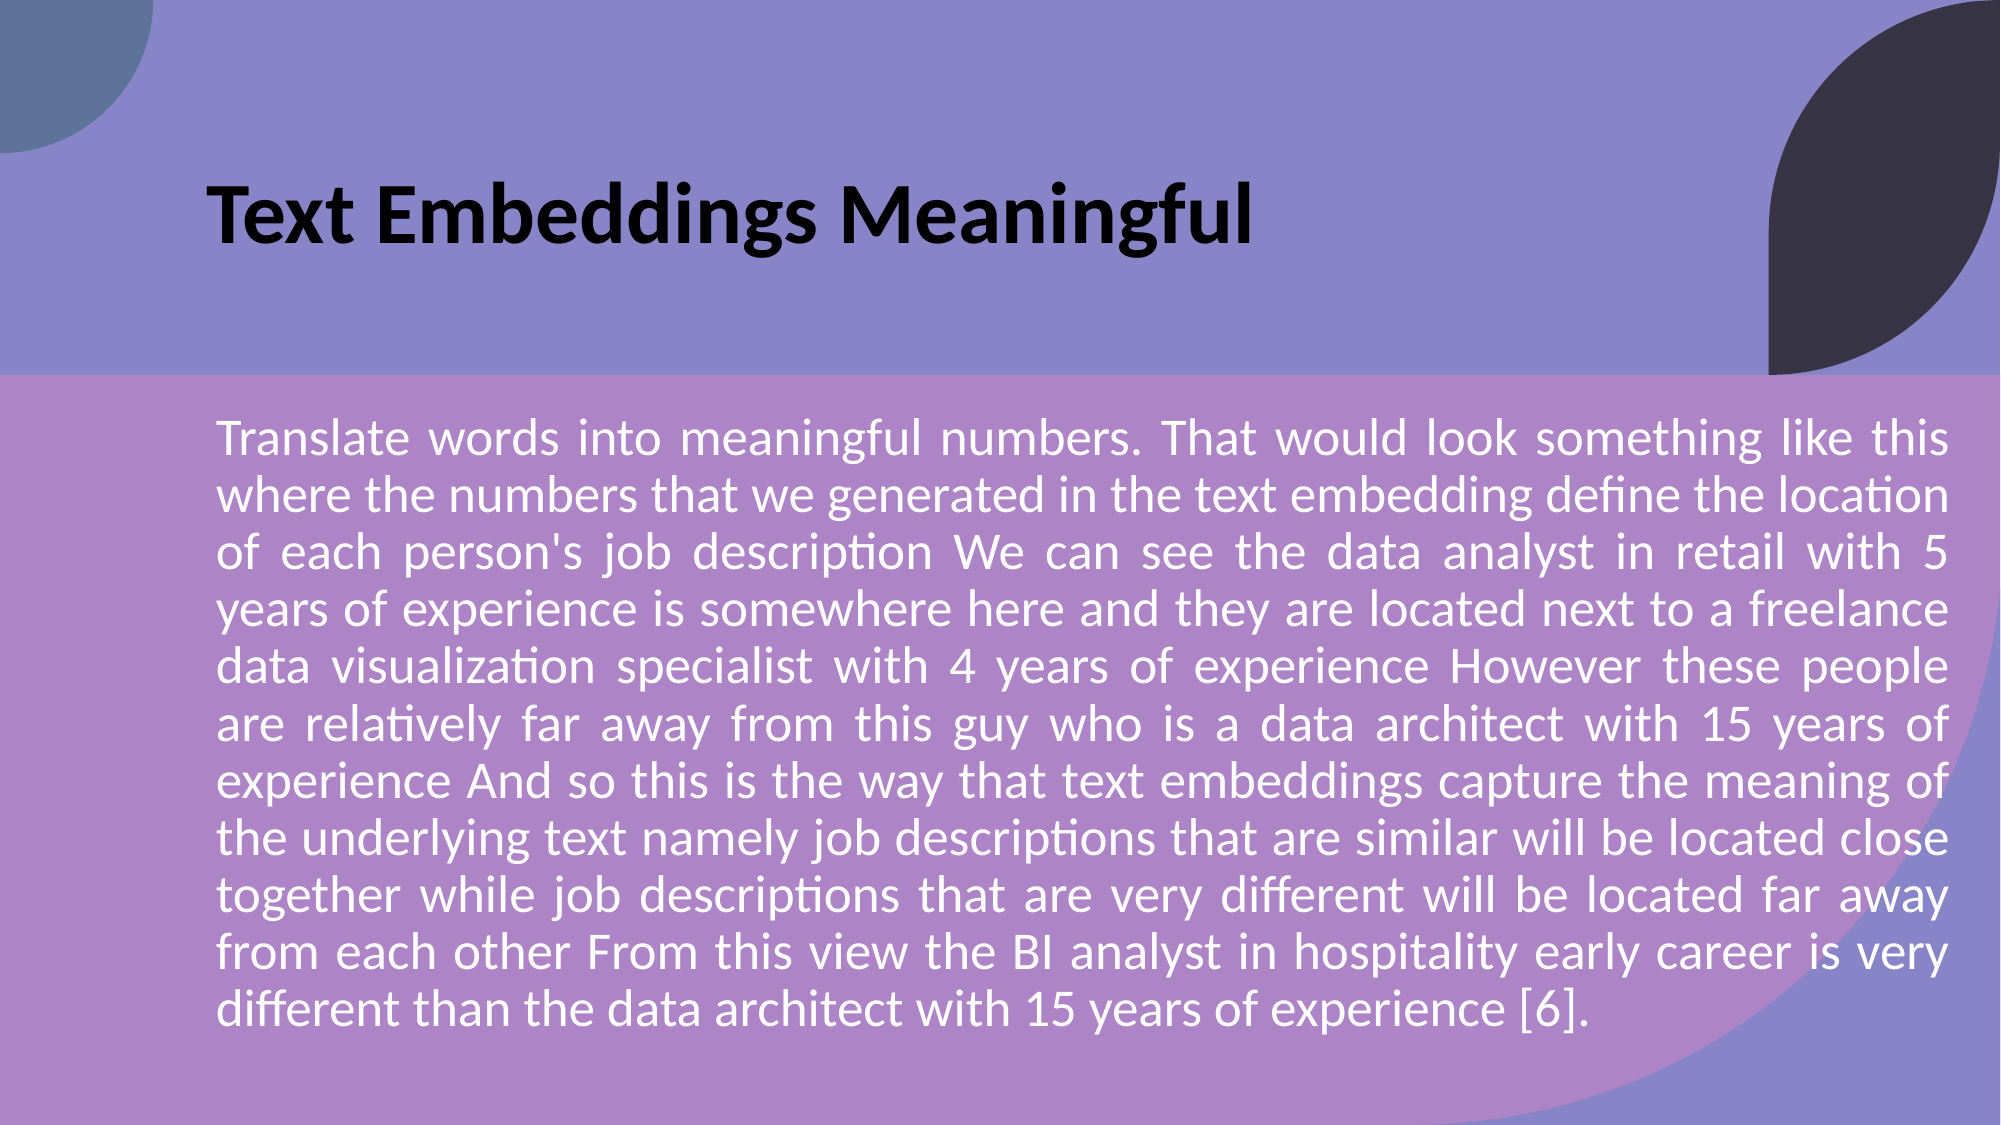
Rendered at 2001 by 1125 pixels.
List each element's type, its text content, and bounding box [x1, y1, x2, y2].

title Text Embeddings Meaningful [191, 7, 1796, 270]
list Translate words into meaningful numbers. That would look something like this where the numbers that we generated in the text embedding define the location of each person's job description We can see the data analyst in retail with 5 years of experience is somewhere here and they are located next to a freelance data visualization specialist with 4 years of experience However these people are relatively far away from this guy who is a data architect with 15 years of experience And so this is the way that text embeddings capture the meaning of the underlying text namely job descriptions that are similar will be located close together while job descriptions that are very different will be located far away from each other From this view the BI analyst in hospitality early career is very different than the data architect with 15 years of experience [6]. [191, 401, 1966, 1092]
